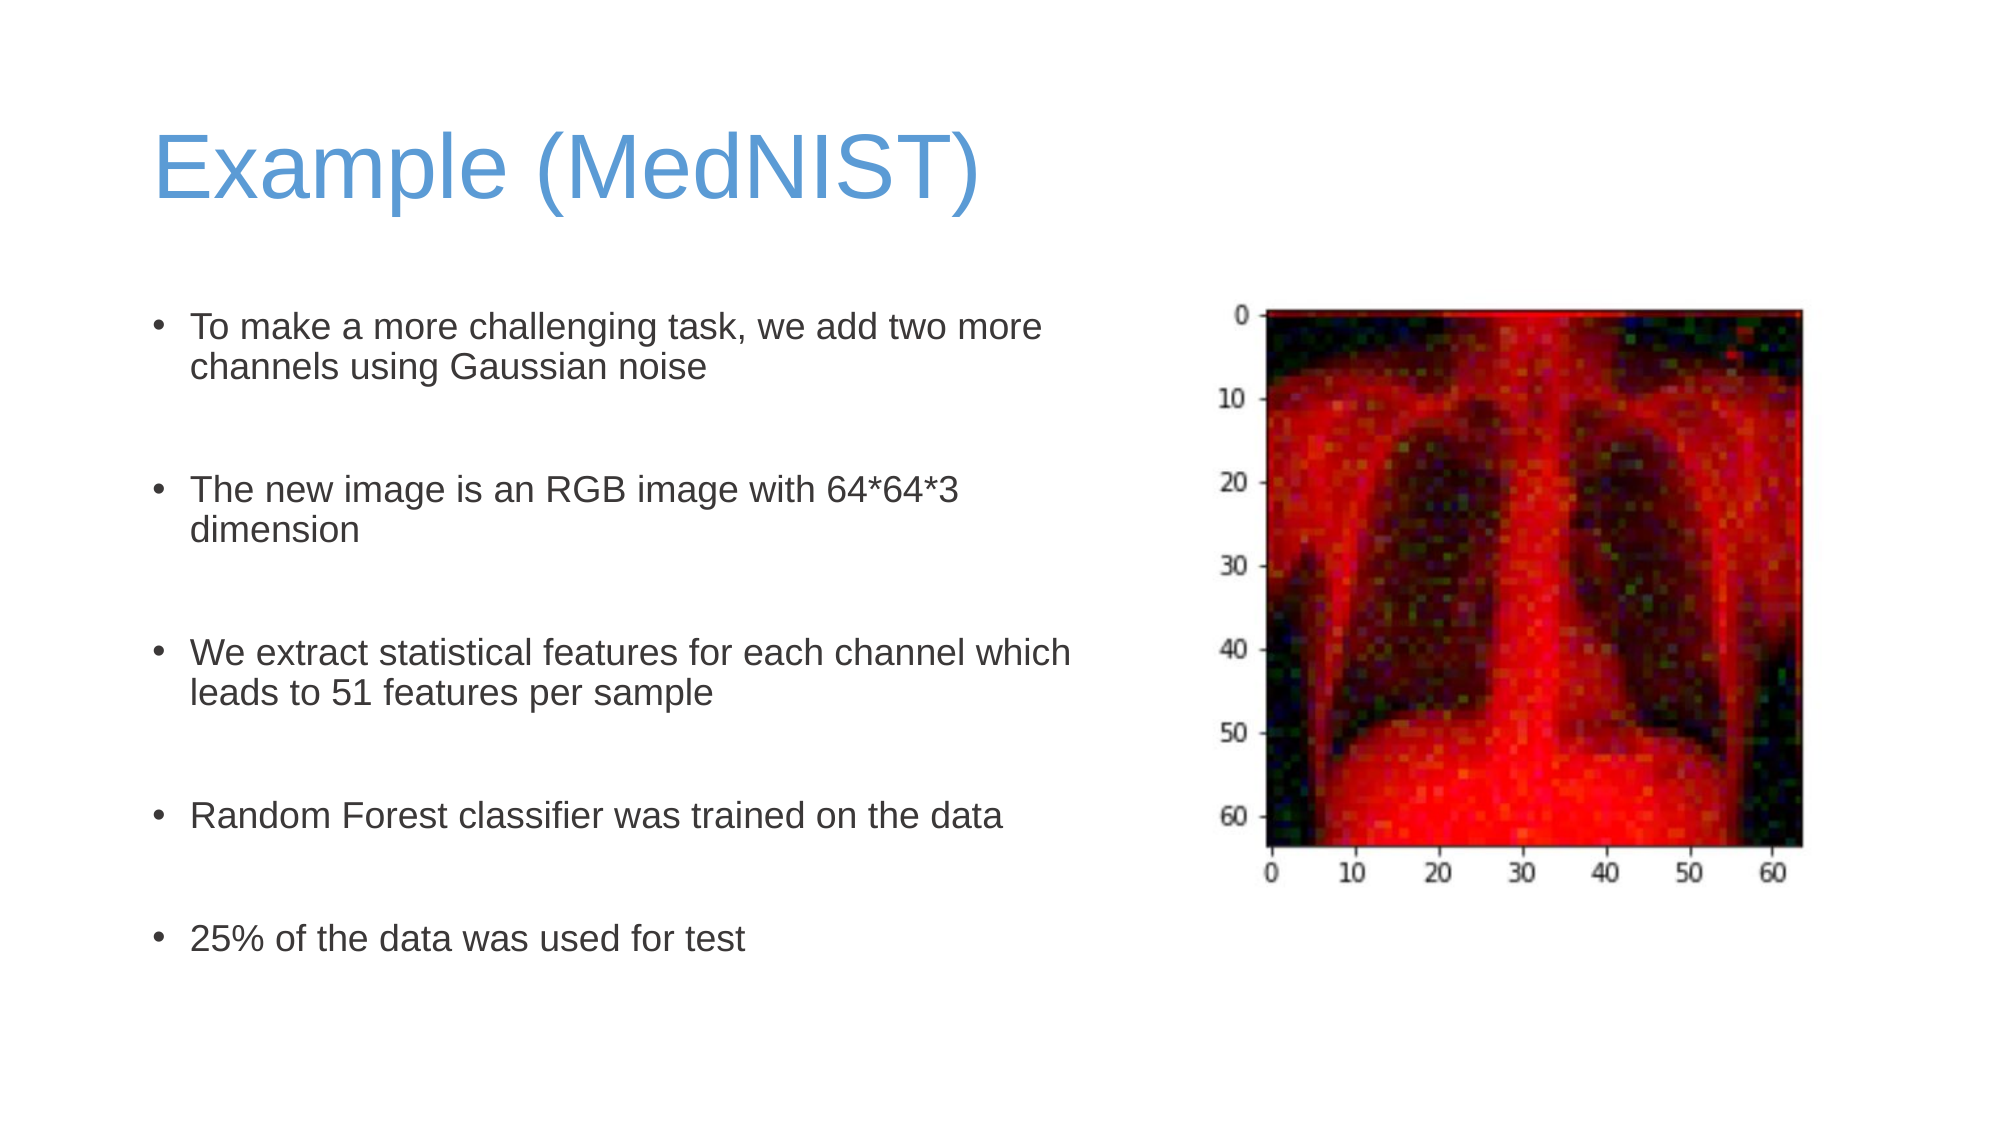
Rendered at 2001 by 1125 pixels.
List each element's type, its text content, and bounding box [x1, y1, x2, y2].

title Example (MedNIST) [137, 59, 1863, 278]
picture [1171, 289, 1852, 907]
text_box To make a more challenging task, we add two more channels using Gaussian noise The new image is an RGB image with 64*64*3 dimension We extract statistical features for each channel which leads to 51 features per sample Random Forest classifier was trained on the data 25% of the data was used for test [137, 299, 1092, 1014]
